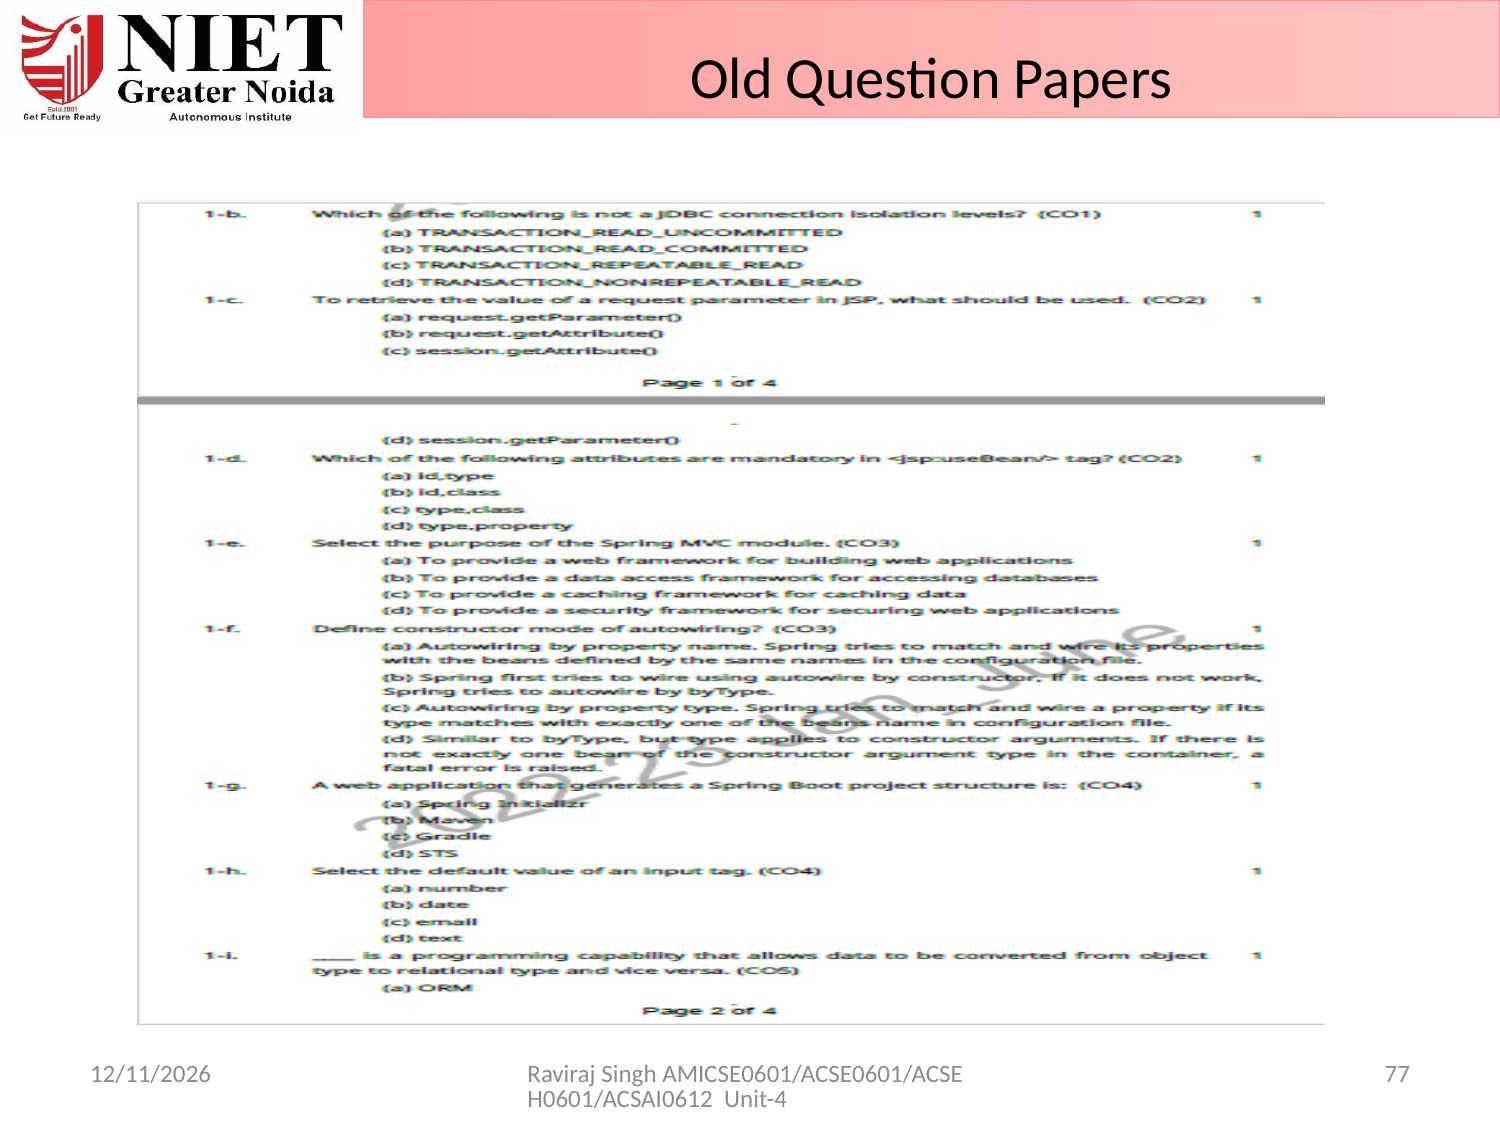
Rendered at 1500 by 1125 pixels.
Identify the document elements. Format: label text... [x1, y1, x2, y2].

picture [0, 0, 363, 136]
footer Raviraj Singh AMICSE0601/ACSE0601/ACSEH0601/ACSAI0612 Unit-4 [512, 1042, 988, 1103]
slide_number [75, 1042, 425, 1103]
title Old Question Papers [363, 0, 1500, 118]
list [137, 199, 1326, 1026]
slide_number 77 [1074, 1042, 1425, 1103]
